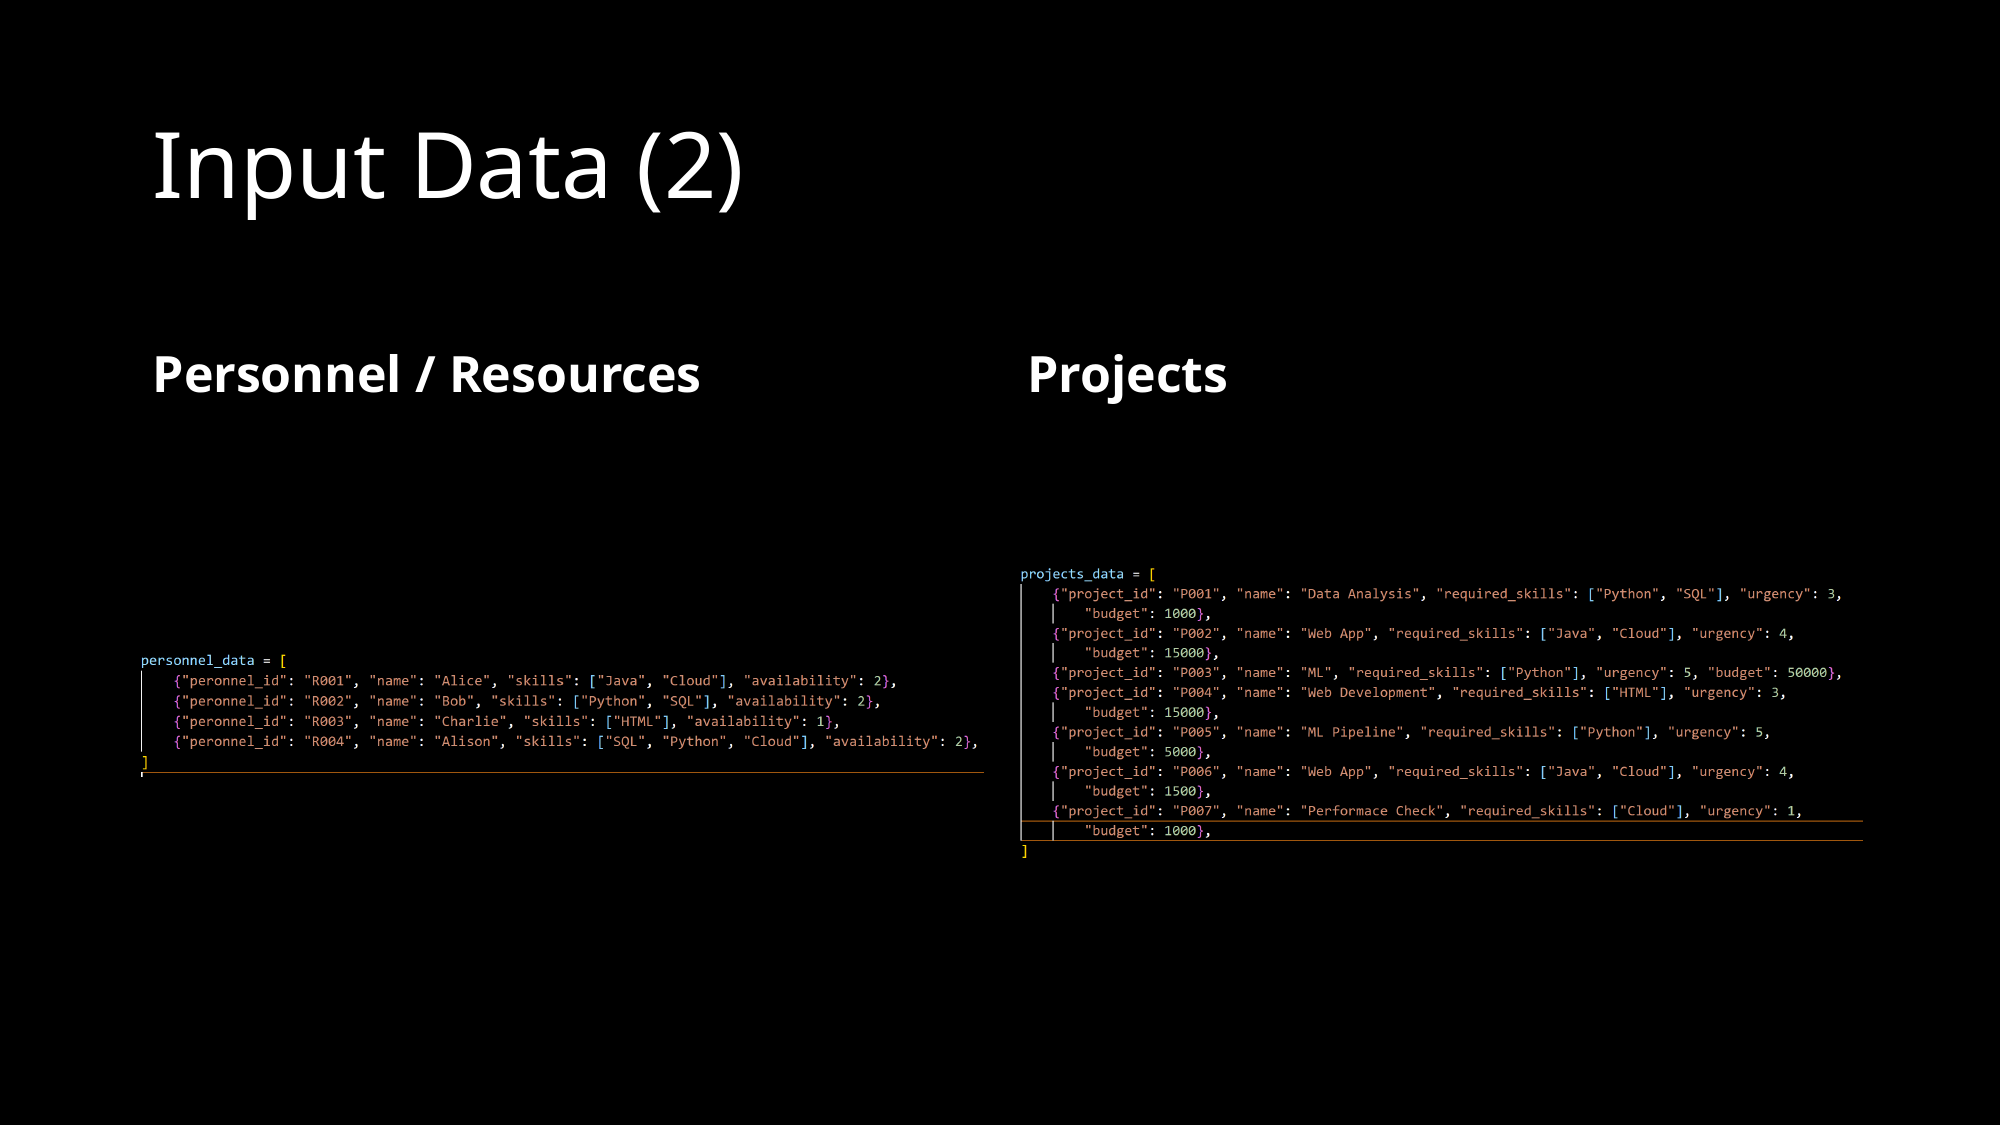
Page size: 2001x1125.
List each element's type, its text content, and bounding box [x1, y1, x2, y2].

list Projects [1012, 275, 1863, 411]
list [1011, 559, 1864, 867]
list Personnel / Resources [137, 275, 984, 411]
title Input Data (2) [137, 59, 1863, 278]
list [137, 649, 985, 777]
